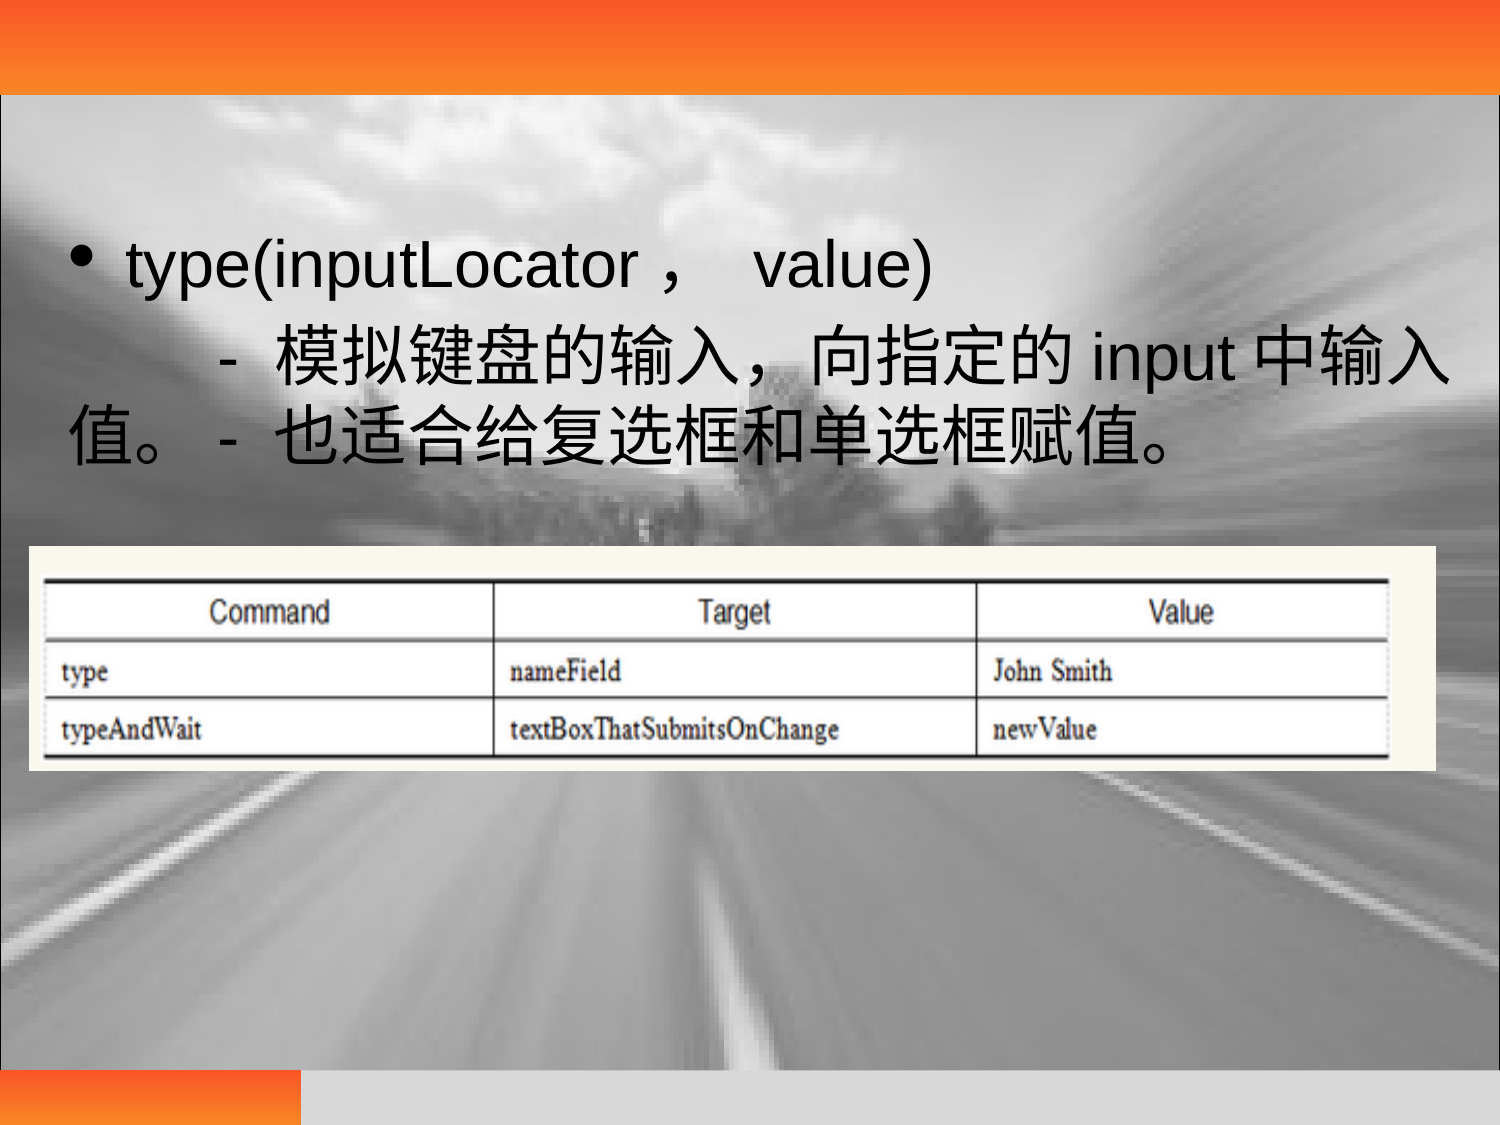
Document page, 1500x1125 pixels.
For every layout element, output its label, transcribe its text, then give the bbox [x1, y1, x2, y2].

text_box type(inputLocator， value) - 模拟键盘的输入，向指定的input中输入值。- 也适合给复选框和单选框赋值。 [53, 213, 1500, 482]
picture [29, 546, 1436, 772]
